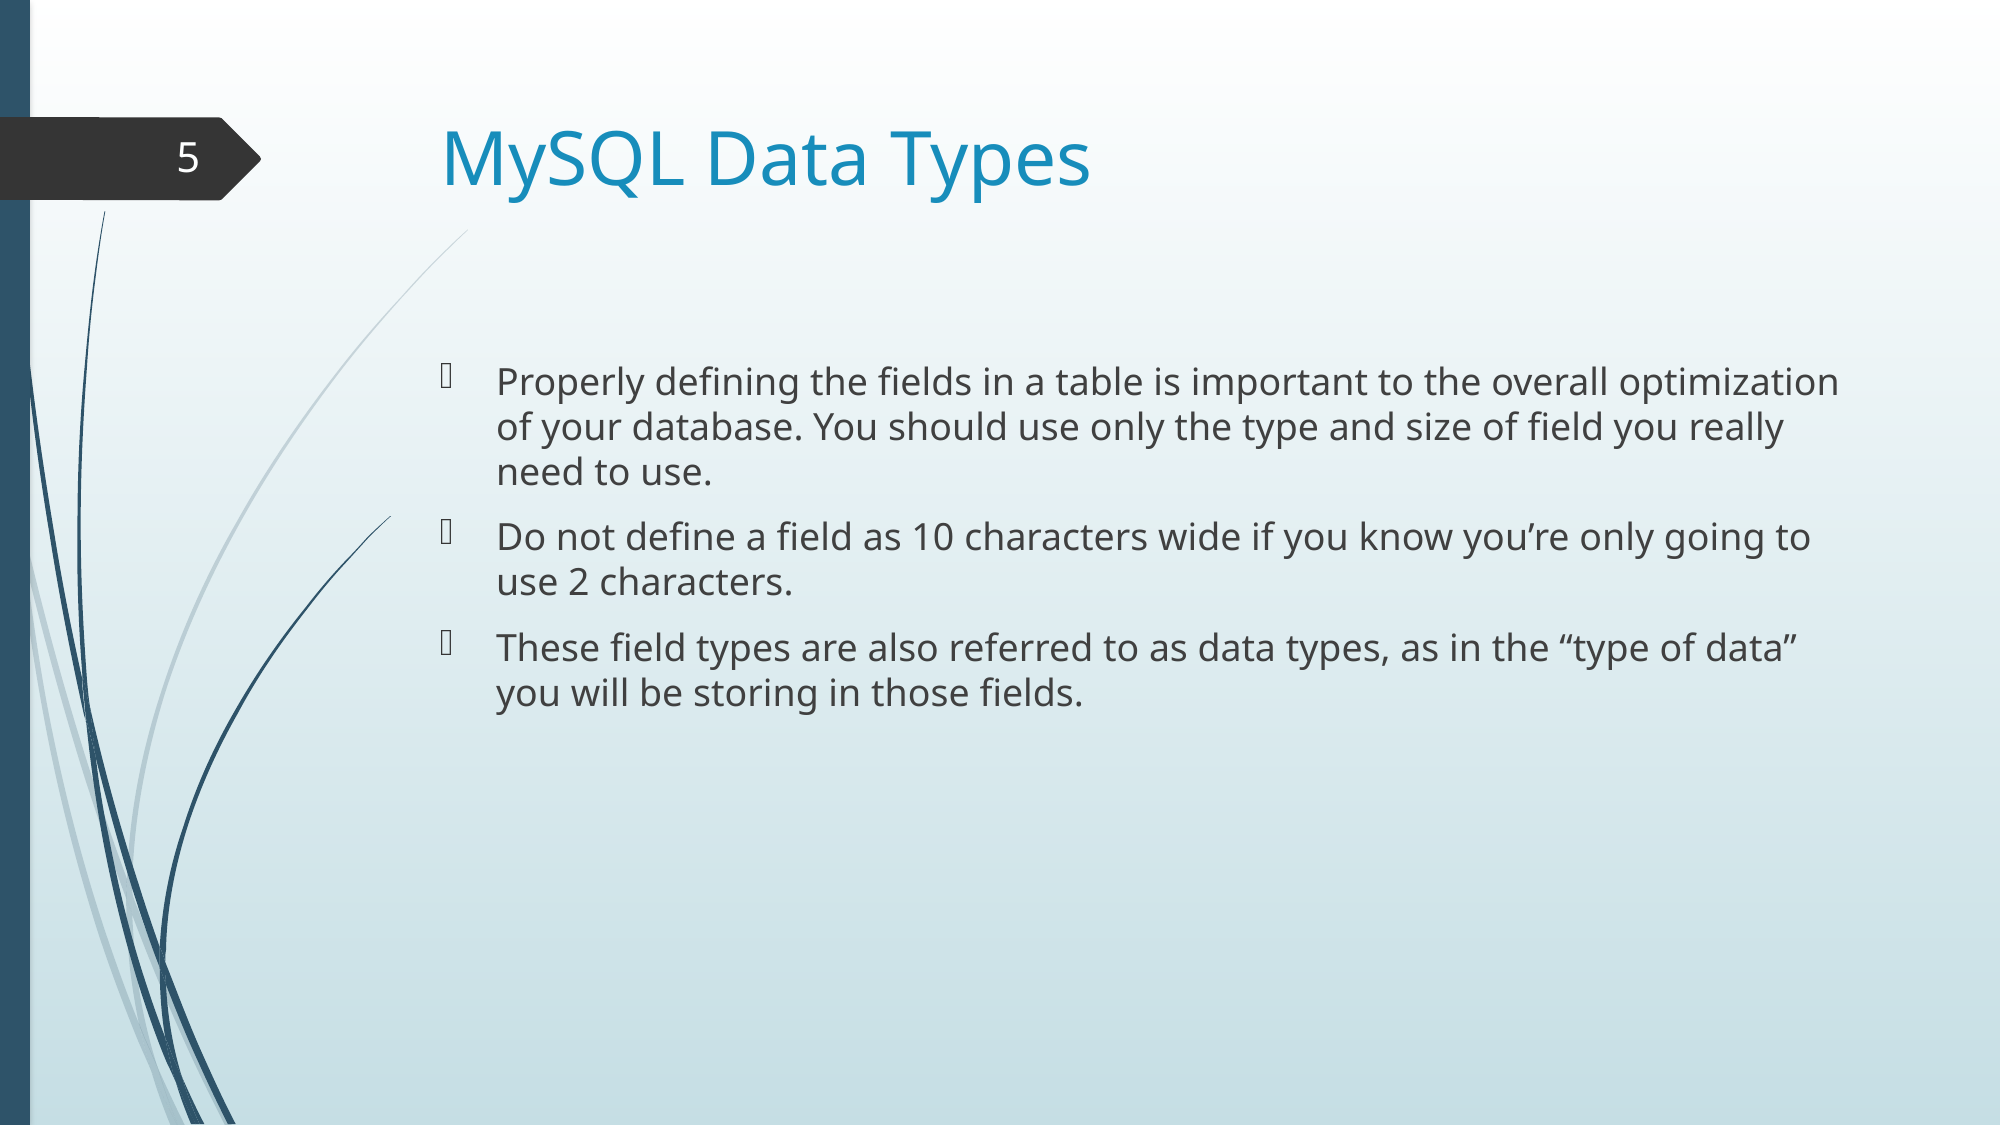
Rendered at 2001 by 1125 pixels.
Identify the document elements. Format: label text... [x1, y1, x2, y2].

list Properly defining the fields in a table is important to the overall optimization of your database. You should use only the type and size of field you really need to use. Do not define a field as 10 characters wide if you know you’re only going to use 2 characters. These field types are also referred to as data types, as in the “type of data” you will be storing in those fields. [424, 350, 1888, 970]
slide_number 5 [87, 129, 216, 190]
title MySQL Data Types [425, 102, 1888, 313]
